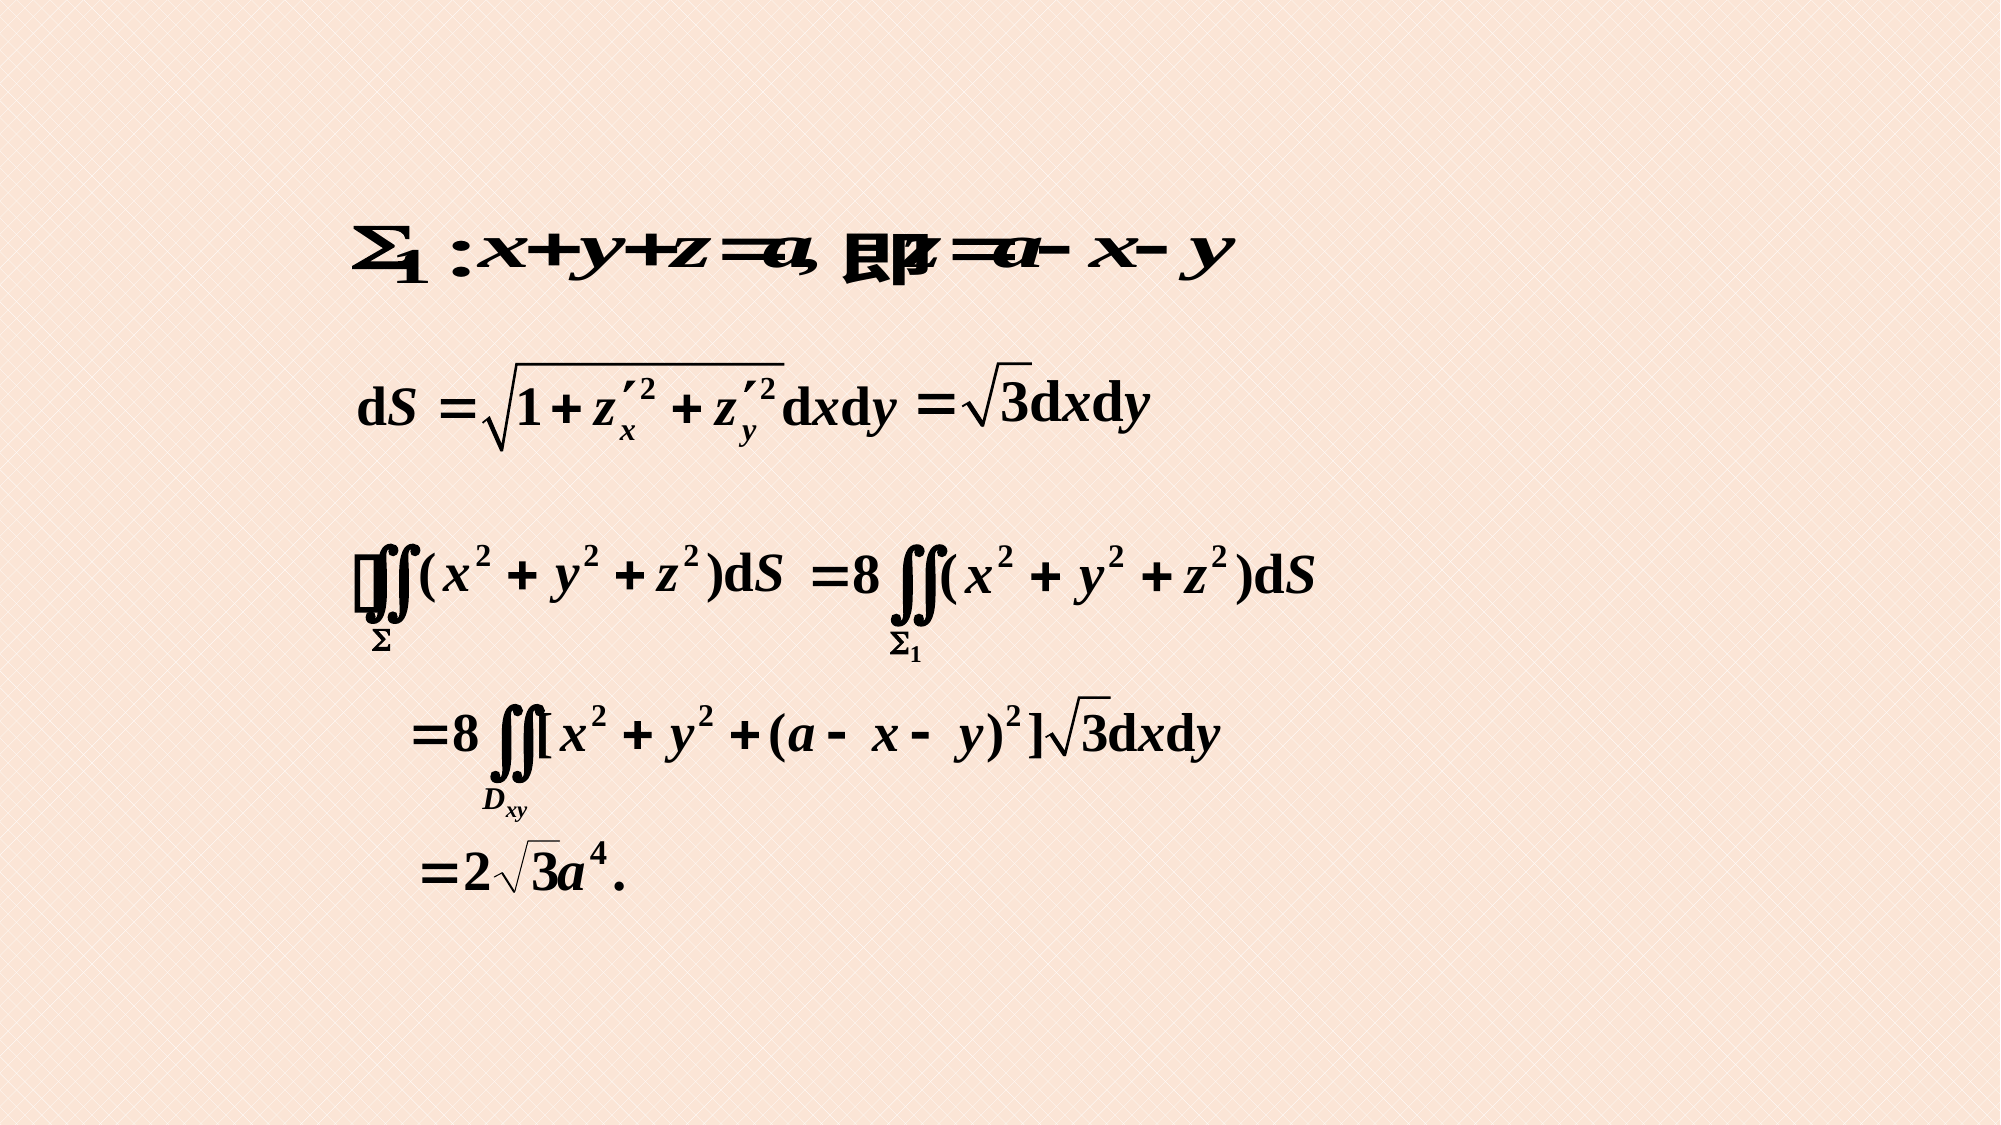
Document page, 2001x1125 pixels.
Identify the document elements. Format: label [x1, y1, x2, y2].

text_box [799, 522, 1330, 674]
text_box [400, 682, 1232, 834]
text_box [343, 522, 799, 661]
slide_number [1412, 1042, 1863, 1103]
text_box [349, 209, 1366, 313]
text_box [349, 350, 964, 463]
text_box [413, 832, 628, 899]
text_box [904, 352, 1165, 446]
